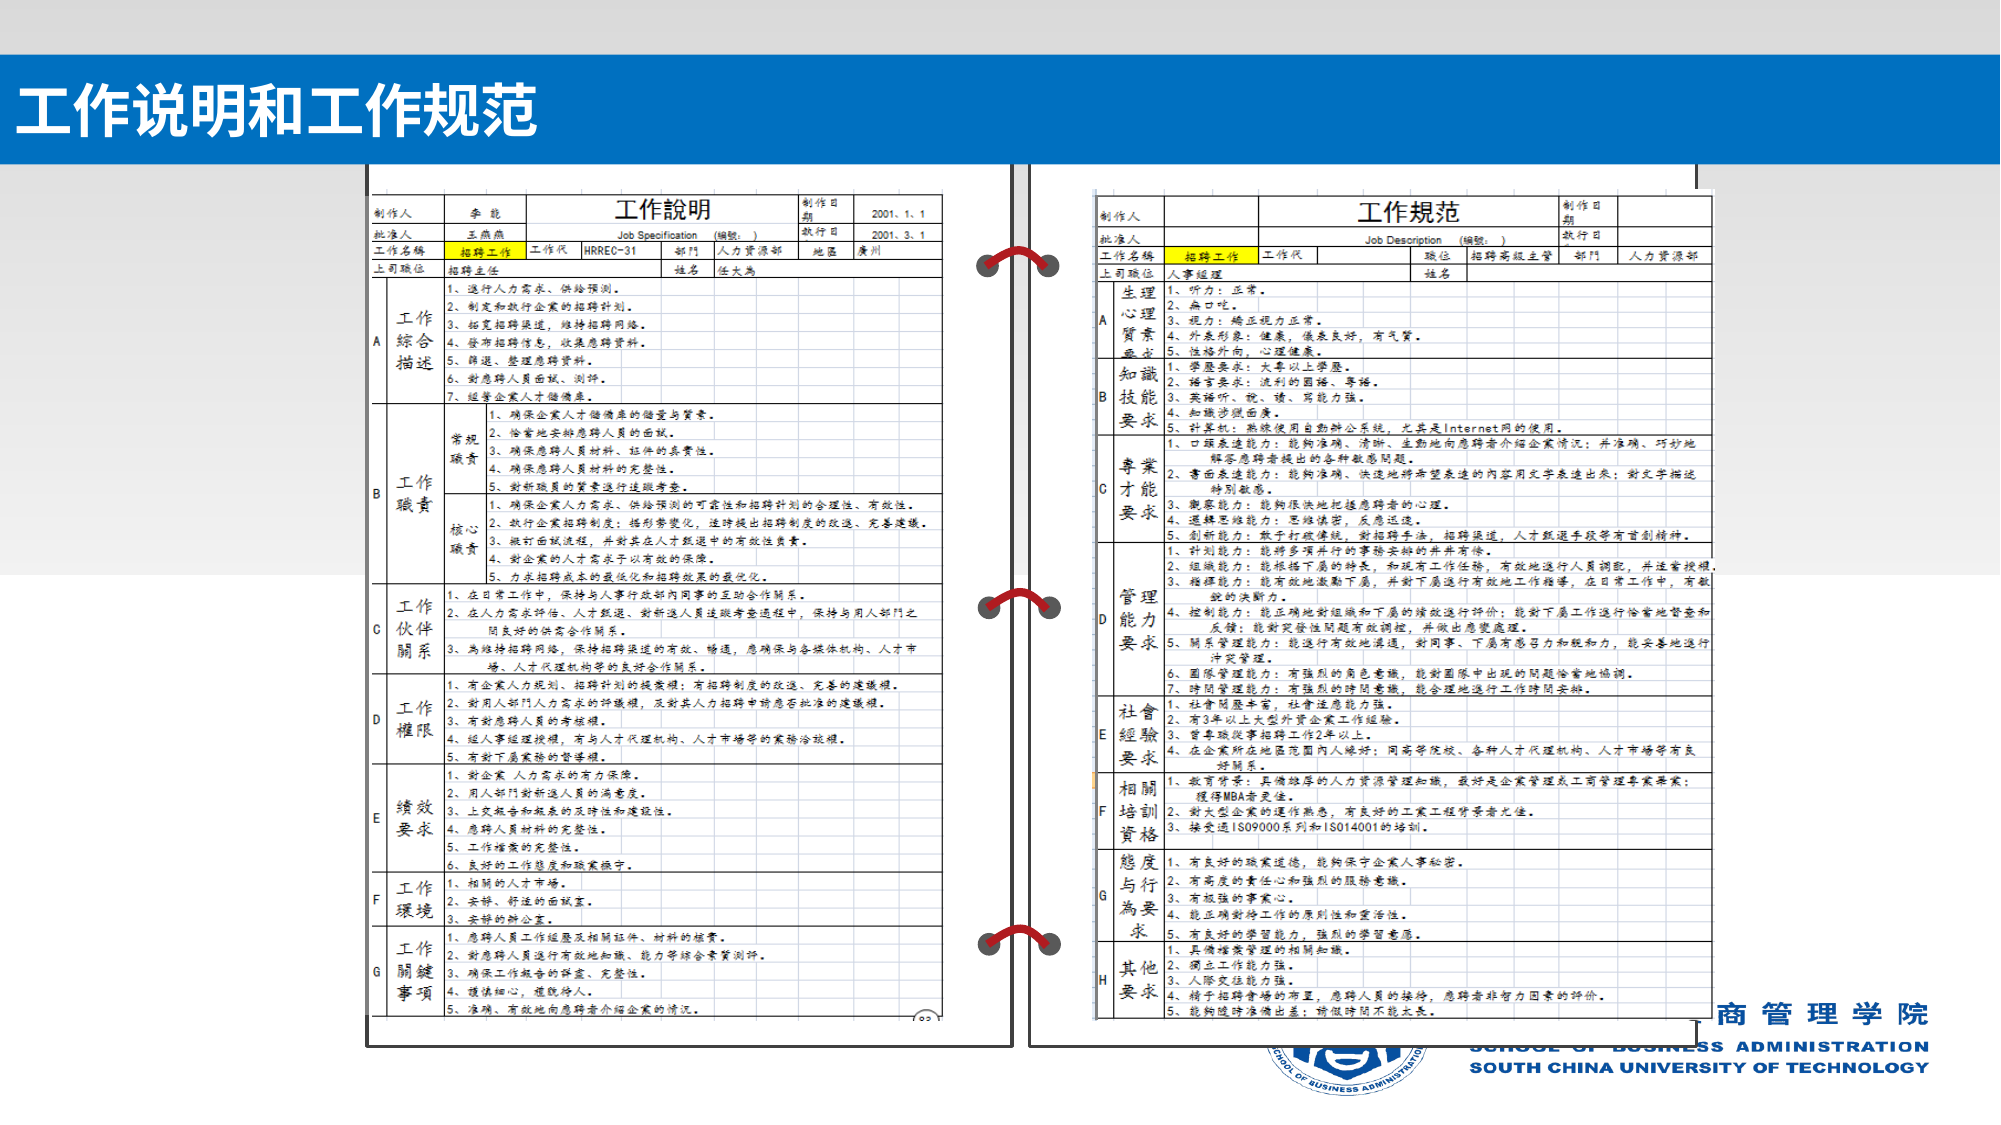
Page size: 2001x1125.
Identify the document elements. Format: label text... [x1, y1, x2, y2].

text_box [977, 591, 1062, 620]
text_box [1027, 165, 1699, 1048]
title 工作说明和工作规范 [0, 54, 2000, 165]
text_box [977, 928, 1062, 956]
picture [1241, 941, 1961, 1125]
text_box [975, 249, 1060, 278]
text_box [365, 165, 1014, 1048]
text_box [1092, 189, 1715, 1021]
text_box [366, 189, 944, 1021]
